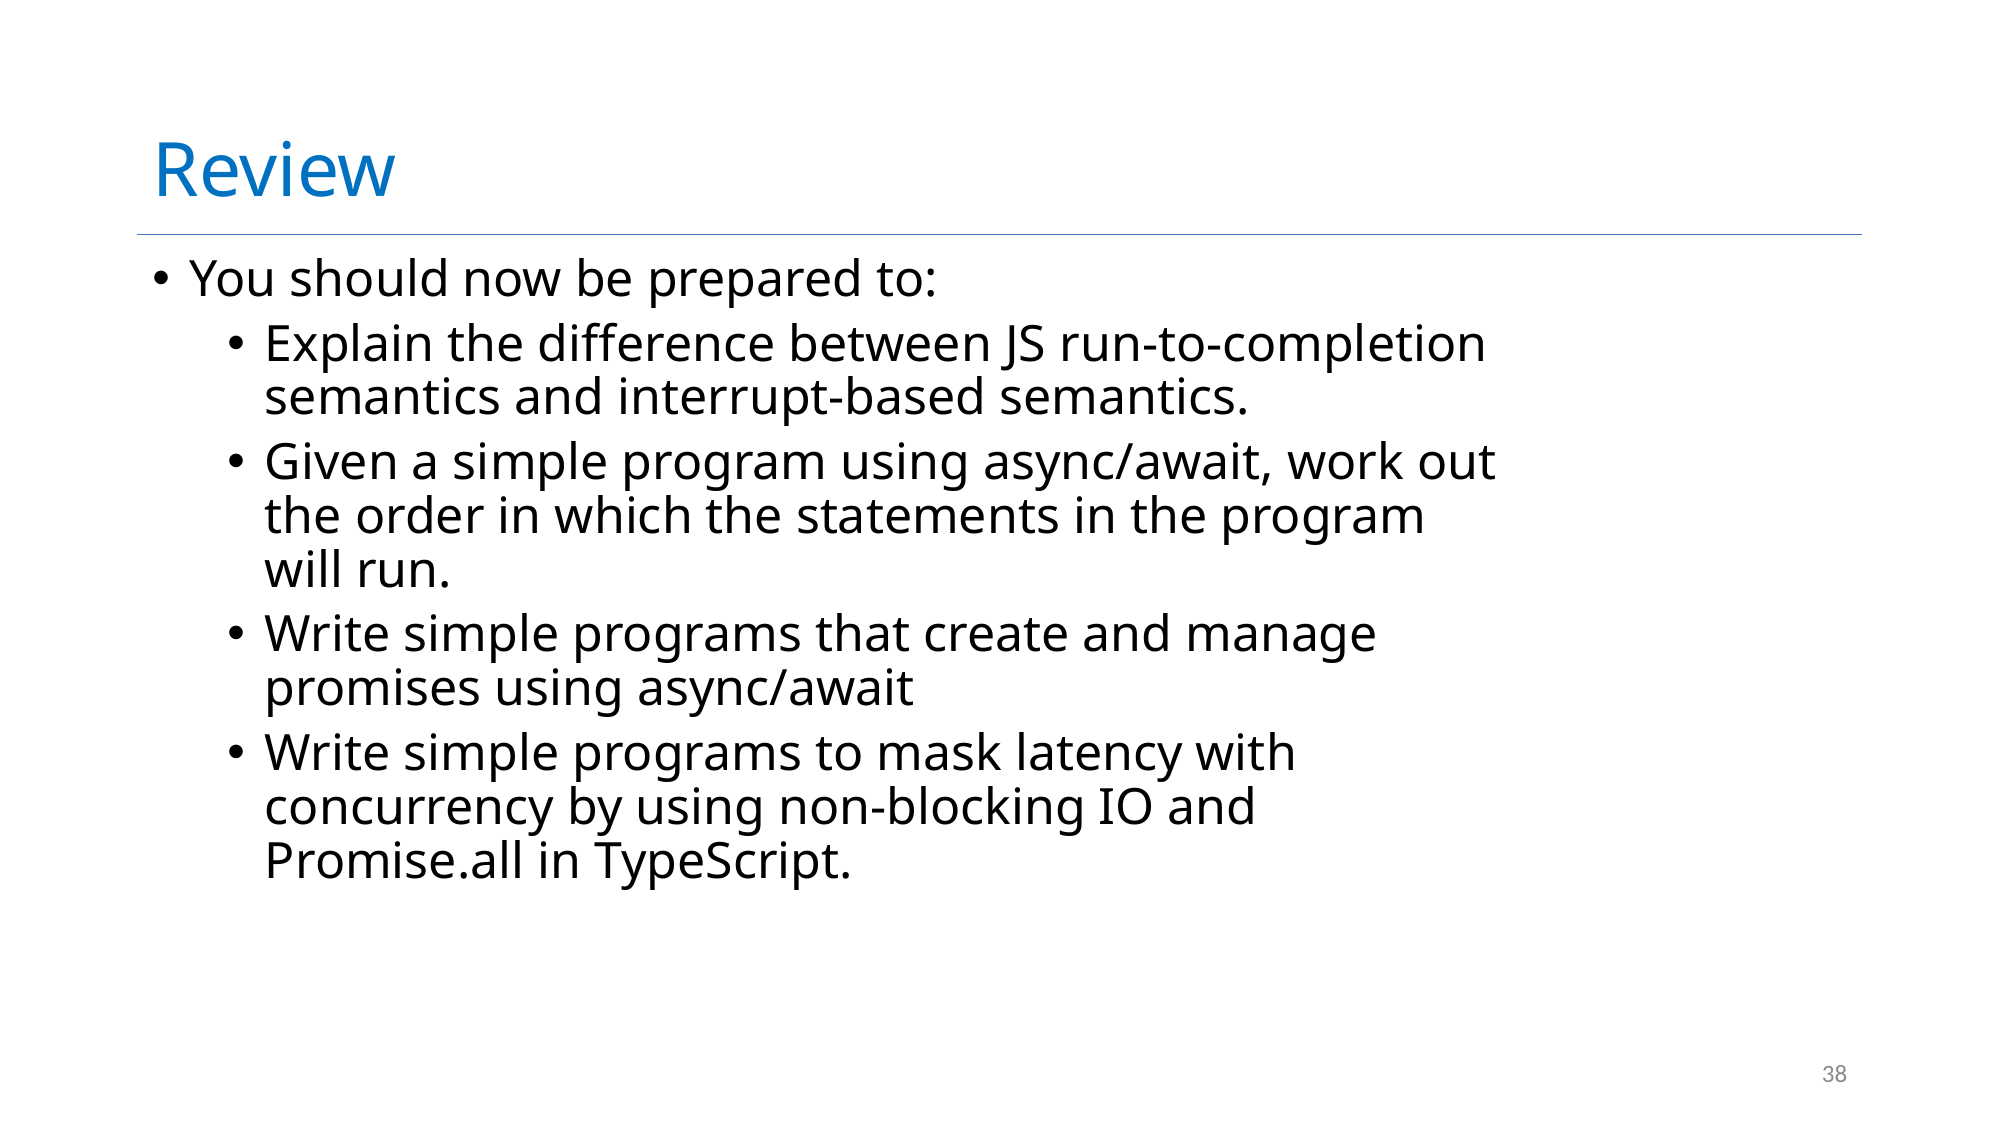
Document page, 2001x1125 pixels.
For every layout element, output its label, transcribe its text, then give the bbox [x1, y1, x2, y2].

title Review [137, 3, 1863, 221]
slide_number 38 [1412, 1042, 1863, 1103]
list You should now be prepared to: Explain the difference between JS run-to-completion semantics and interrupt-based semantics. Given a simple program using async/await, work out the order in which the statements in the program will run. Write simple programs that create and manage promises using async/await Write simple programs to mask latency with concurrency by using non-blocking IO and Promise.all in TypeScript. [137, 246, 1521, 960]
